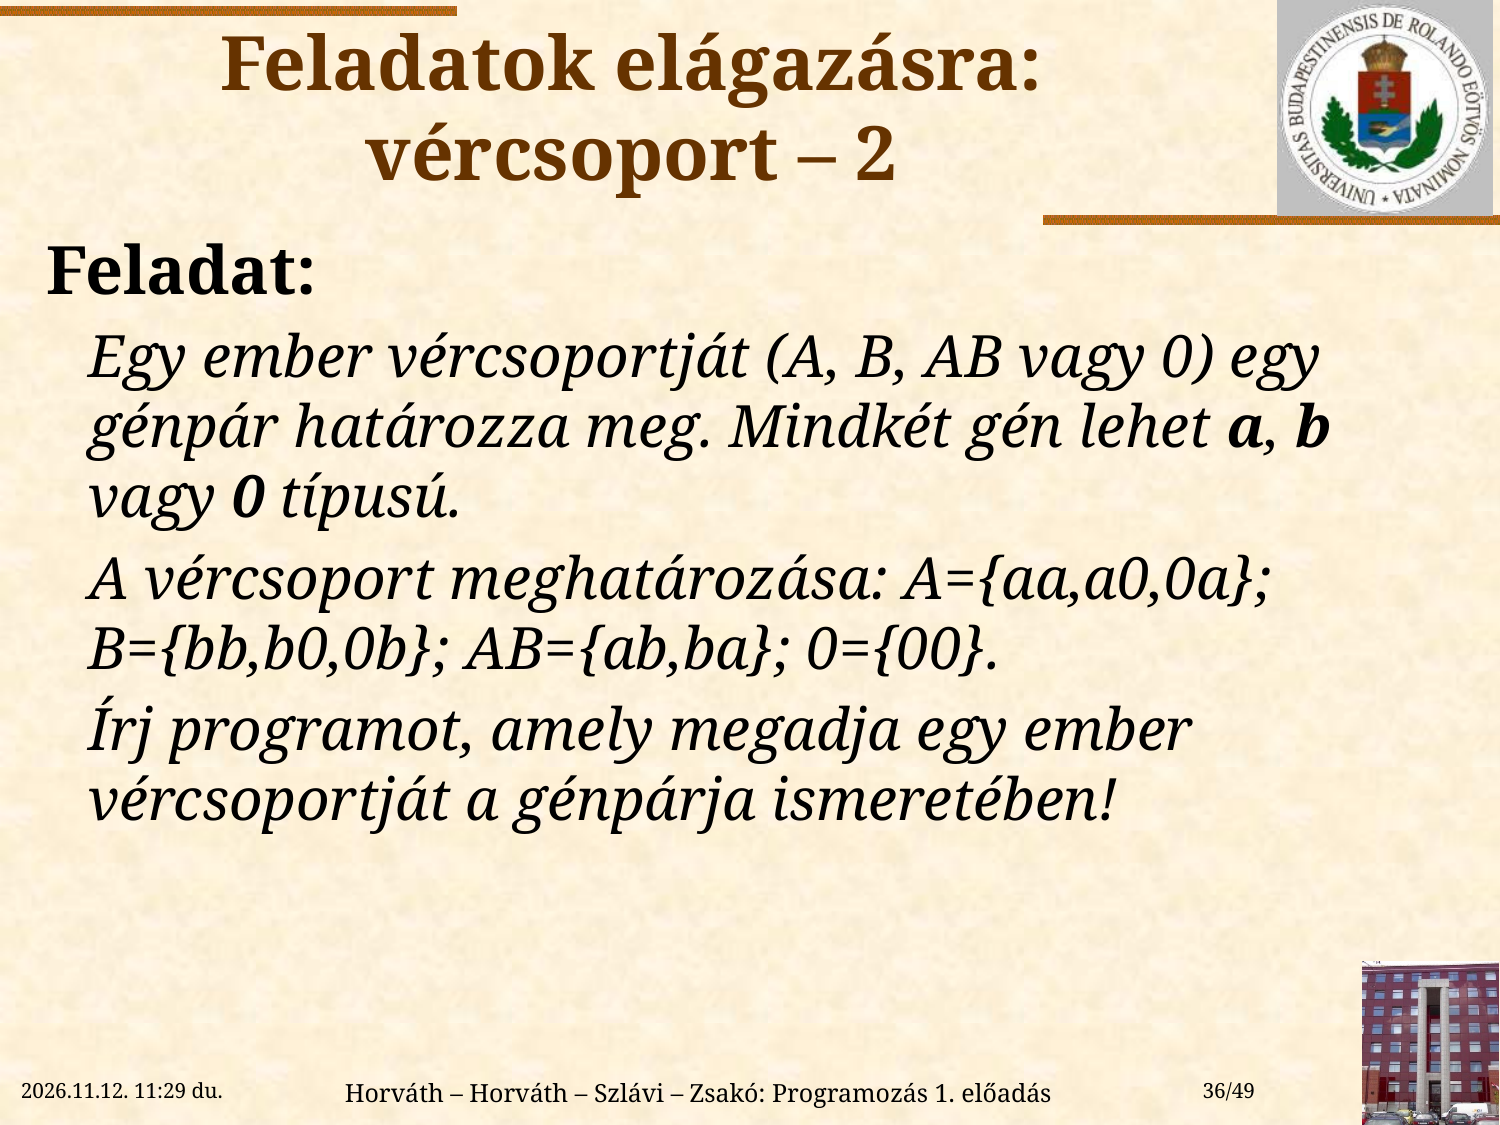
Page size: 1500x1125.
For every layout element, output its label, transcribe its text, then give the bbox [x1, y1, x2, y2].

picture [0, 0, 1500, 1125]
footer Horváth – Horváth – Szlávi – Zsakó: Programozás 1. előadás [318, 1070, 1079, 1125]
slide_number 36/49 [1079, 1070, 1270, 1125]
title Feladatok elágazásra: vércsoport – 2 [29, 14, 1235, 197]
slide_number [5, 1070, 318, 1125]
list Feladat: Egy ember vércsoportját (A, B, AB vagy 0) egy génpár határozza meg. Mindkét gén lehet a, b vagy 0 típusú. A vércsoport meghatározása: A={aa,a0,0a}; B={bb,b0,0b}; AB={ab,ba}; 0={00}. Írj programot, amely megadja egy ember vércsoportját a génpárja ismeretében! [29, 220, 1471, 1000]
